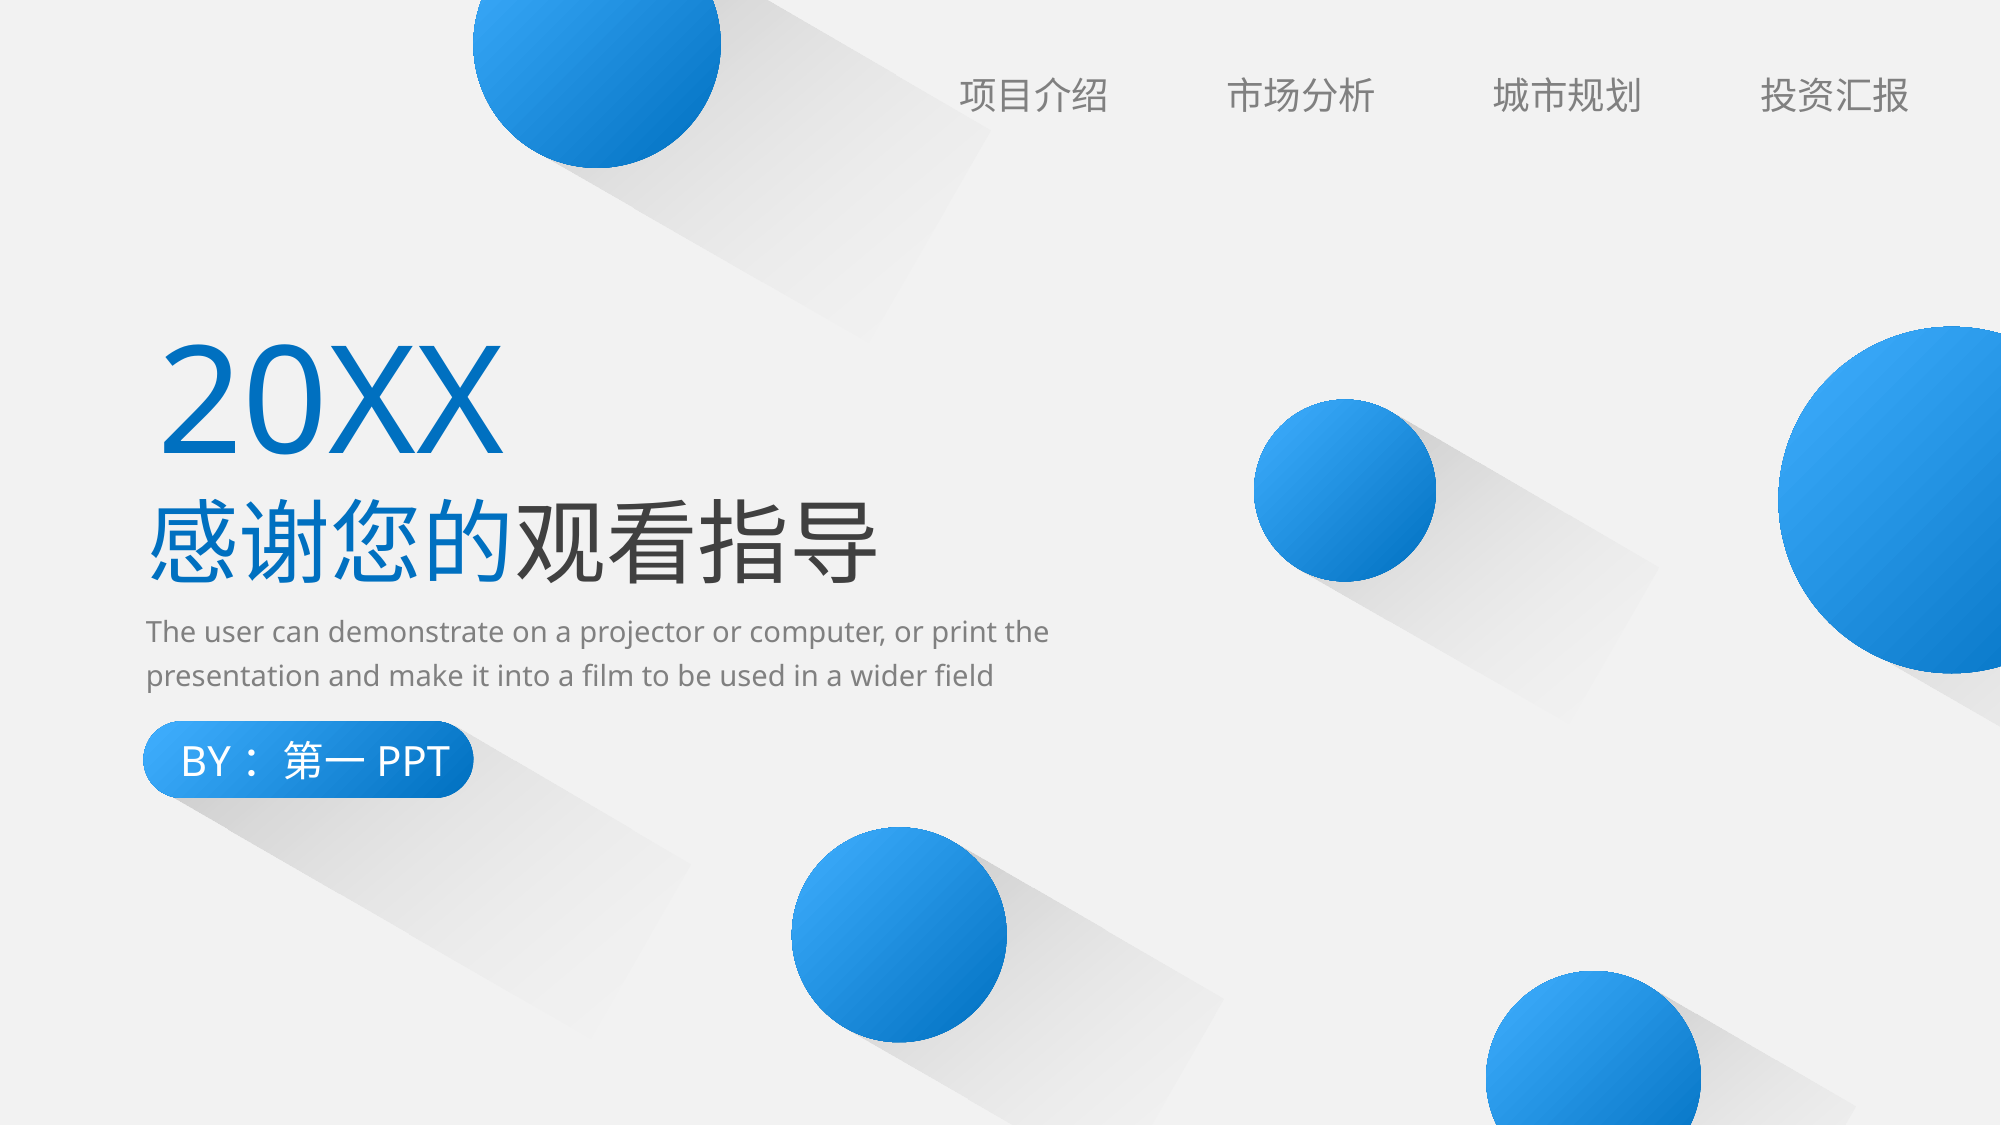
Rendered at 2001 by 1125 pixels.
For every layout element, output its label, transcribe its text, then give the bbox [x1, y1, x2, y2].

text_box 市场分析 [1211, 64, 1391, 124]
text_box 感谢您的观看指导 [132, 477, 897, 597]
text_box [143, 721, 474, 798]
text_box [473, 0, 956, 264]
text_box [1486, 971, 1818, 1125]
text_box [1778, 326, 2000, 755]
text_box 城市规划 [1478, 64, 1658, 124]
text_box 20XX [142, 295, 520, 491]
text_box 项目介绍 [956, 64, 1125, 124]
text_box The user can demonstrate on a projector or computer, or print the presentation and make it into a film to be used in a wider field [131, 597, 1156, 700]
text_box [791, 827, 1192, 1122]
text_box [170, 735, 692, 1040]
text_box 投资汇报 [1745, 64, 1925, 124]
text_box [1254, 399, 1634, 660]
